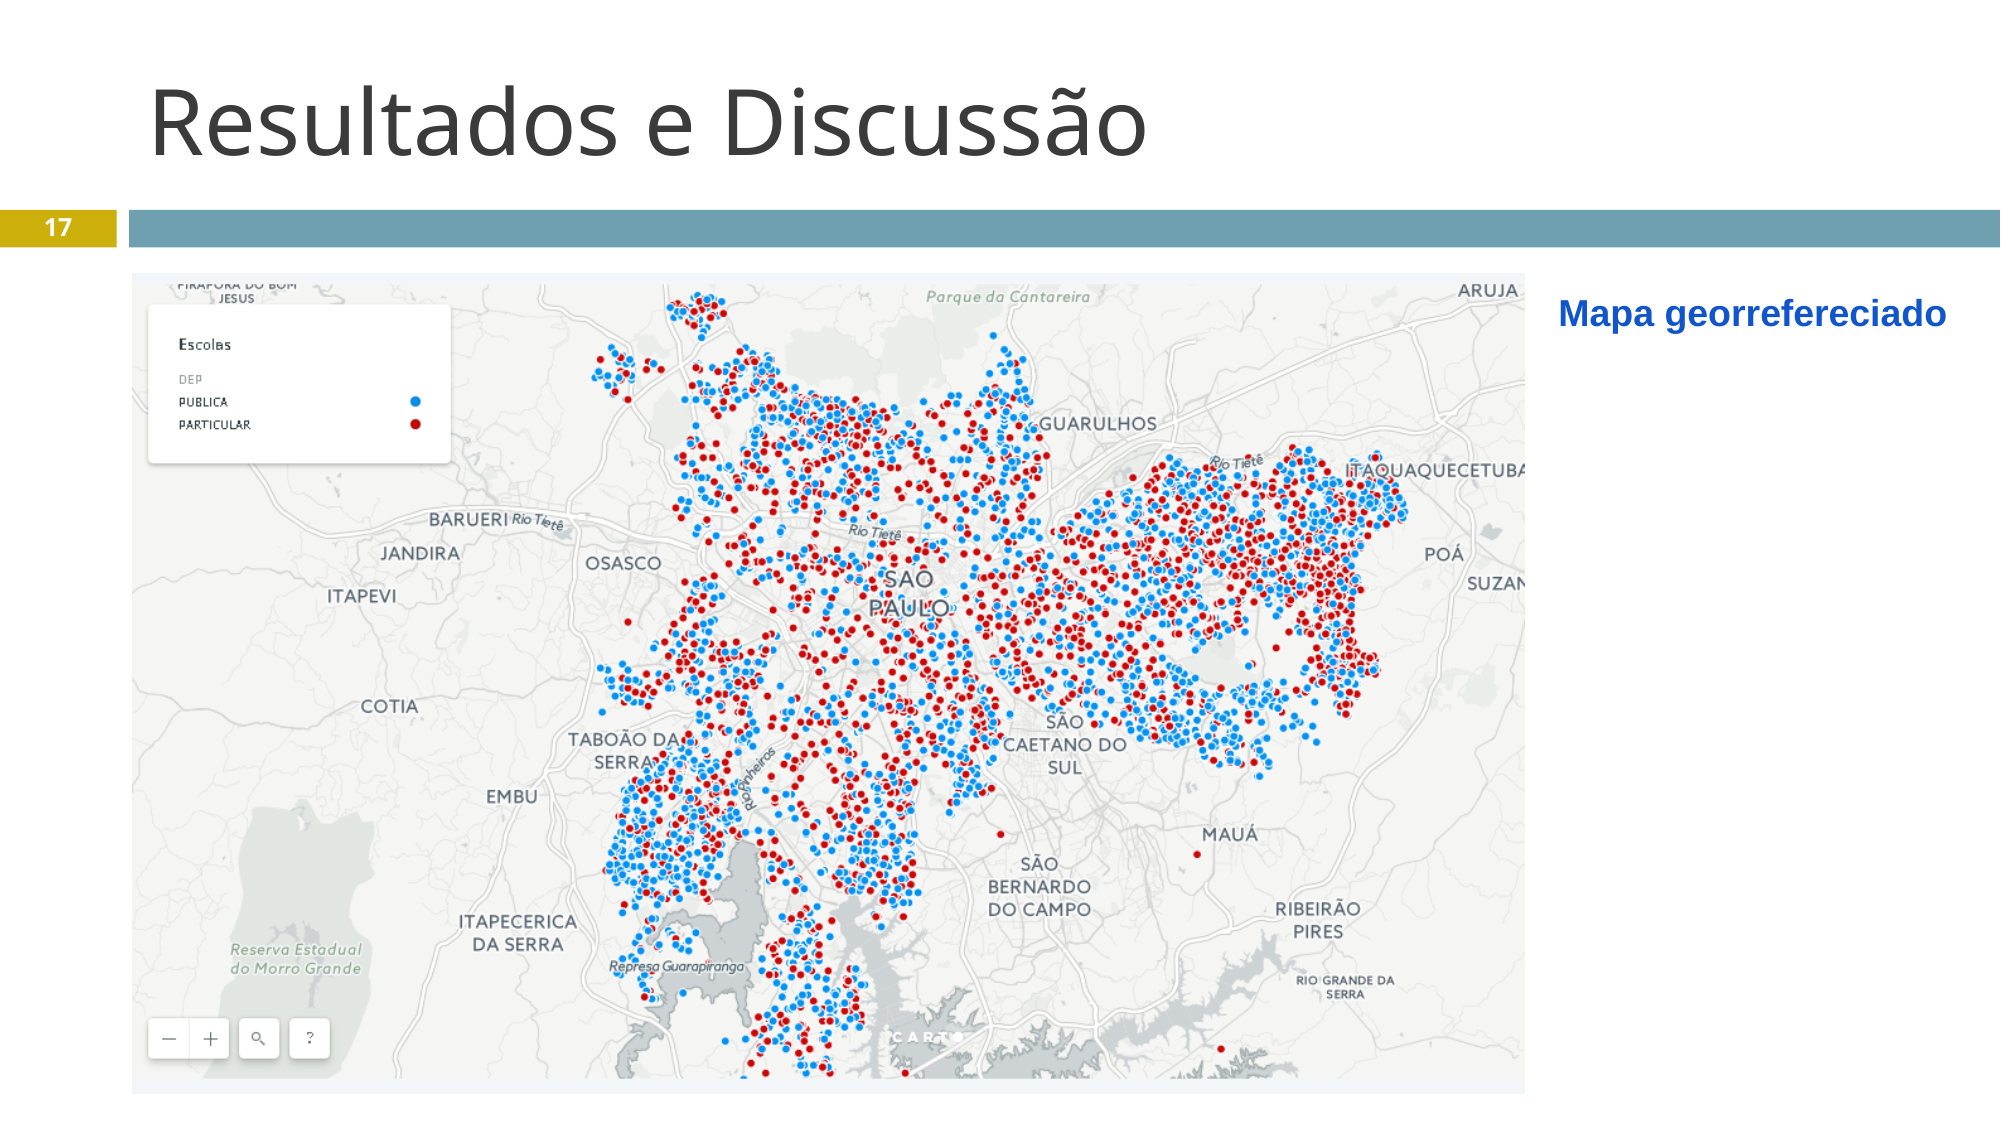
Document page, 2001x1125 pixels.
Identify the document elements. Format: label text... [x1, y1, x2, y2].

text_box Mapa georrefereciado [1543, 273, 1974, 338]
slide_number 17 [0, 208, 117, 249]
title Resultados e Discussão [132, 37, 1471, 200]
picture [132, 273, 1525, 1094]
